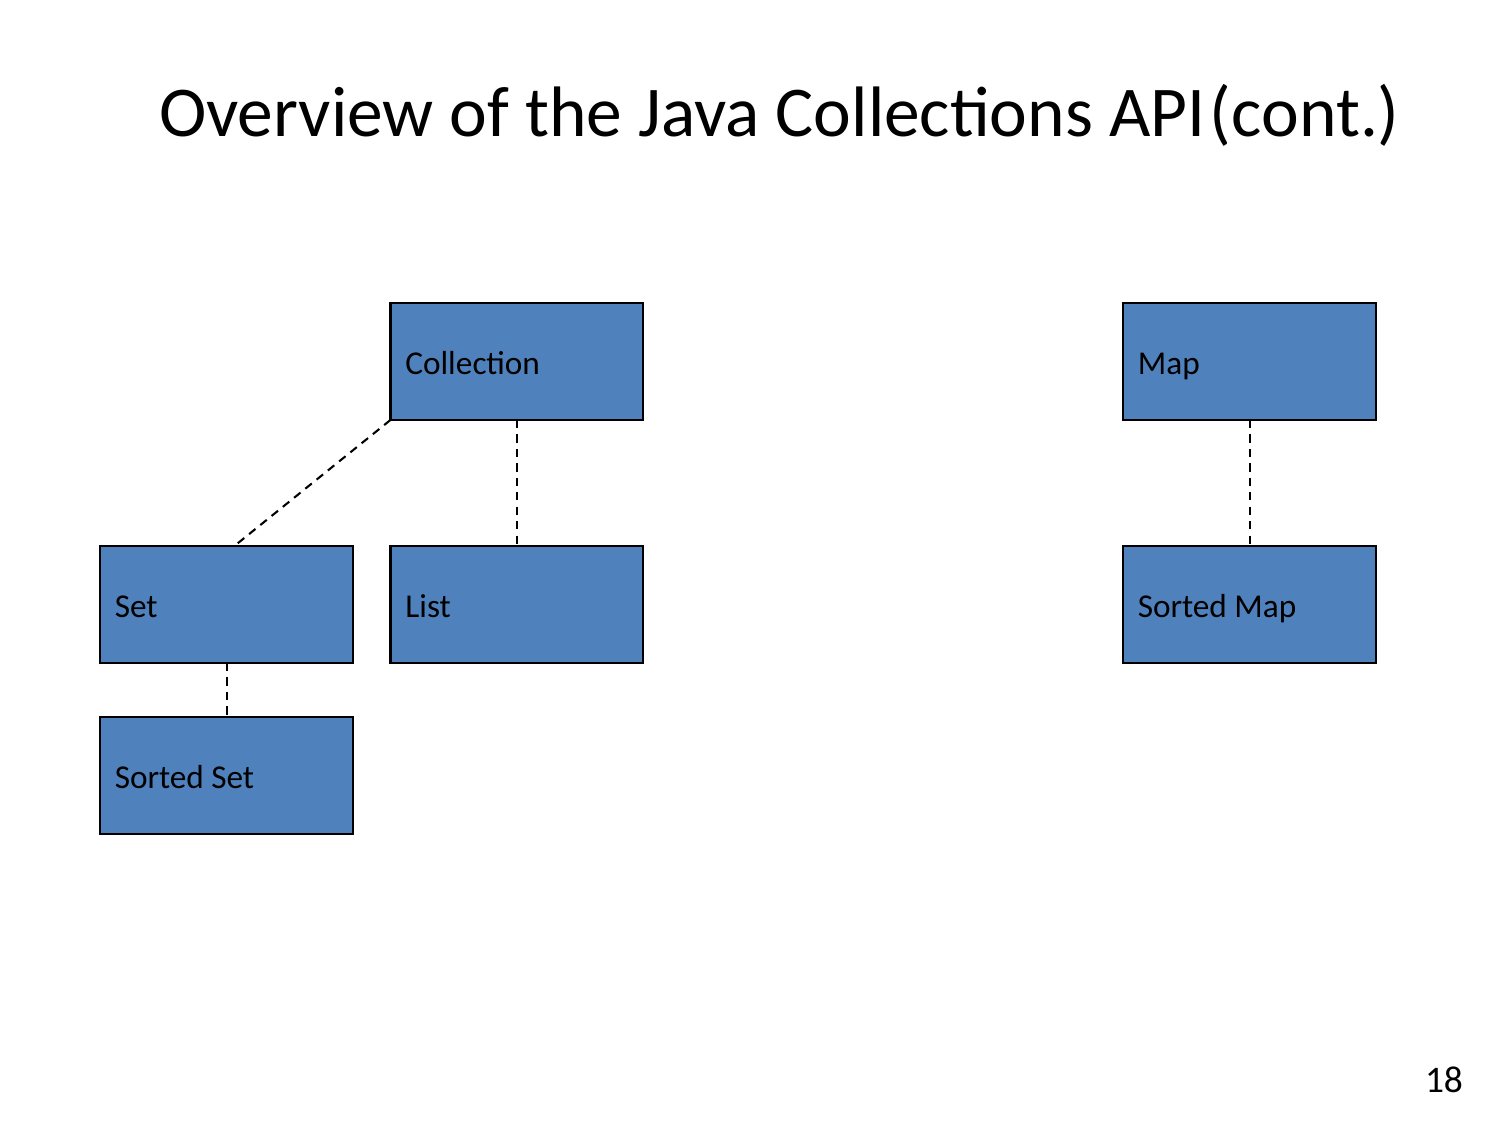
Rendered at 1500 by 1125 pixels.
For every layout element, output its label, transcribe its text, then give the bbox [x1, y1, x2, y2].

title Overview of the Java Collections API (cont.) [74, 32, 1485, 183]
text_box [100, 302, 1377, 835]
text_box 18 [1200, 1062, 1478, 1107]
